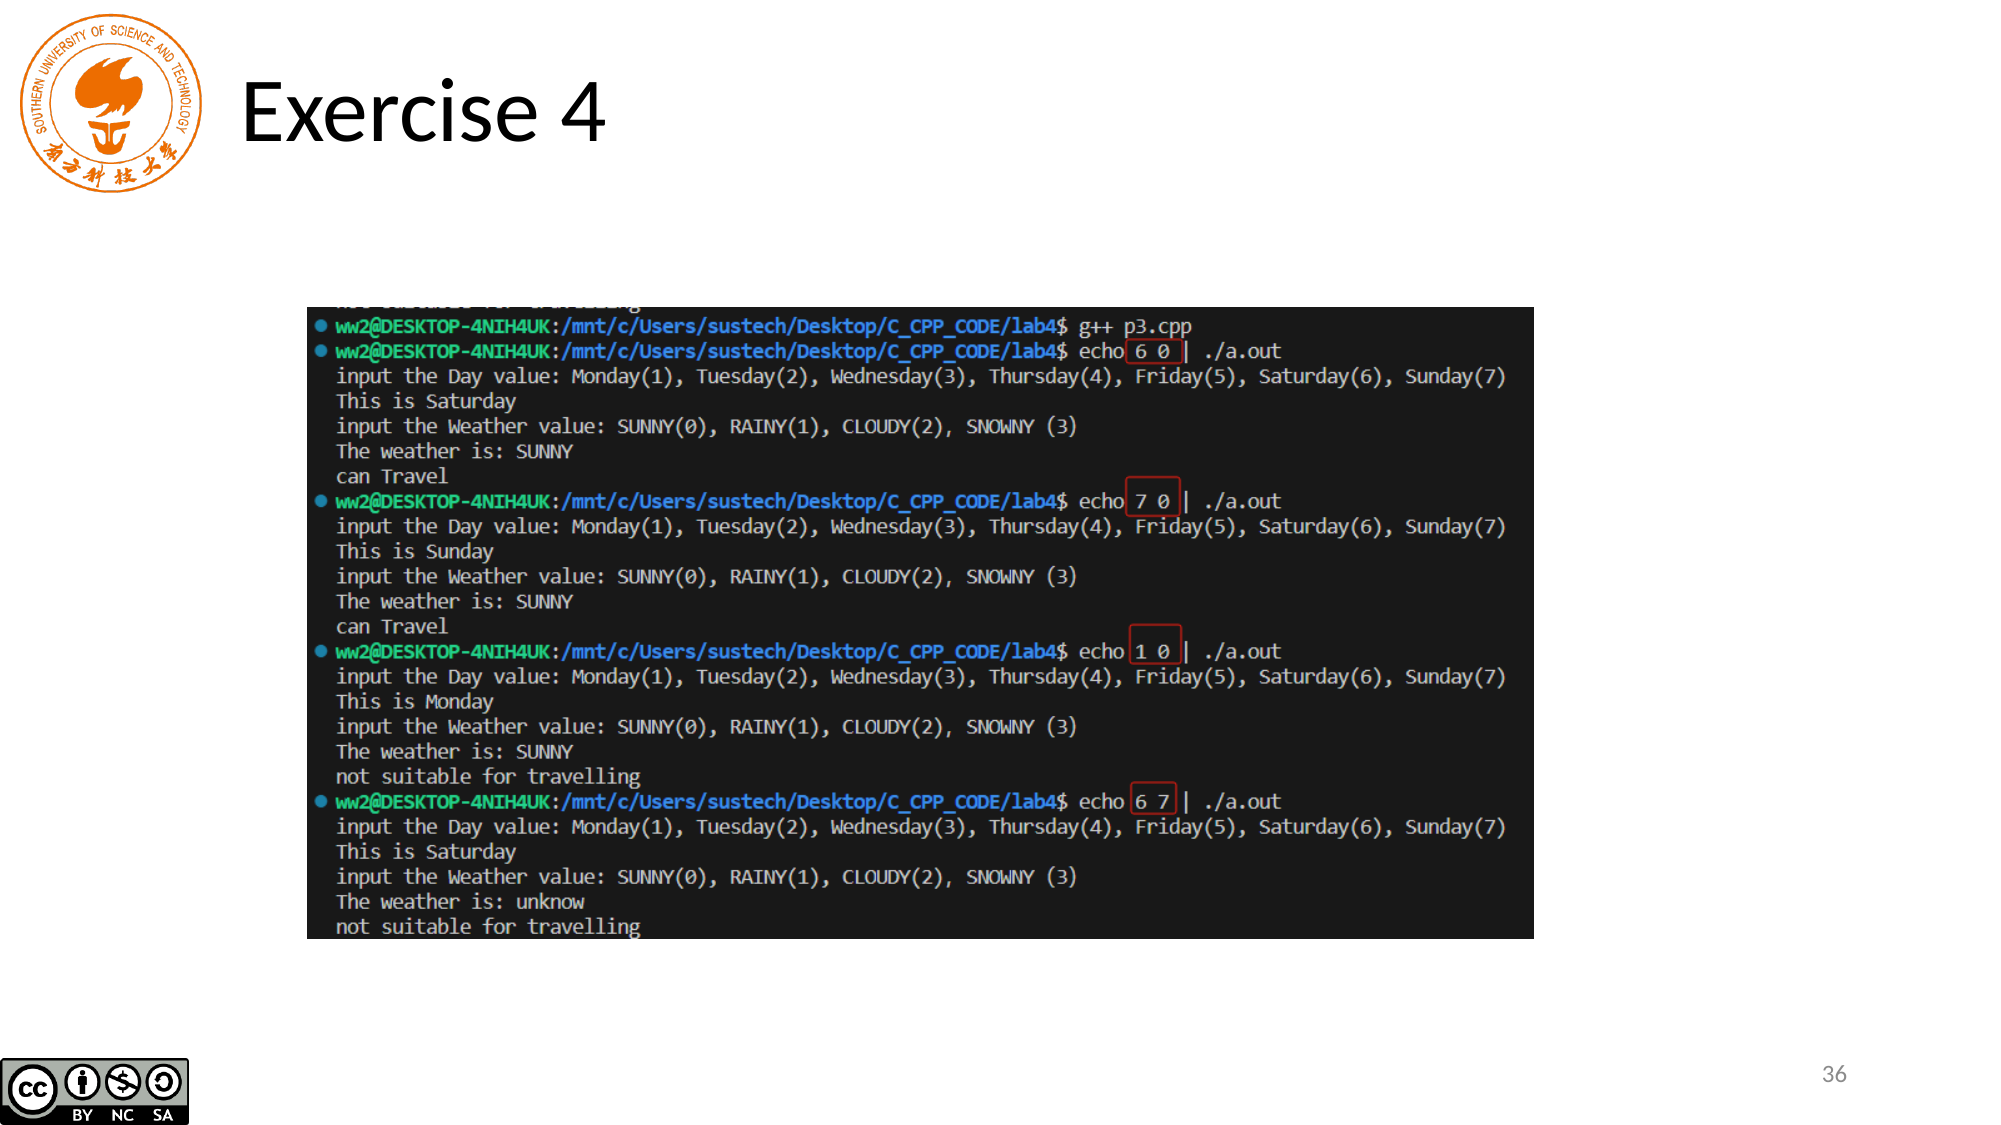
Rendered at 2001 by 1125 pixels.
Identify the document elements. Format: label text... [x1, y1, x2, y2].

picture [18, 11, 202, 194]
picture [307, 307, 1534, 940]
title Exercise 4 [225, 43, 1951, 181]
picture [0, 1058, 189, 1125]
slide_number 36 [1412, 1042, 1863, 1103]
